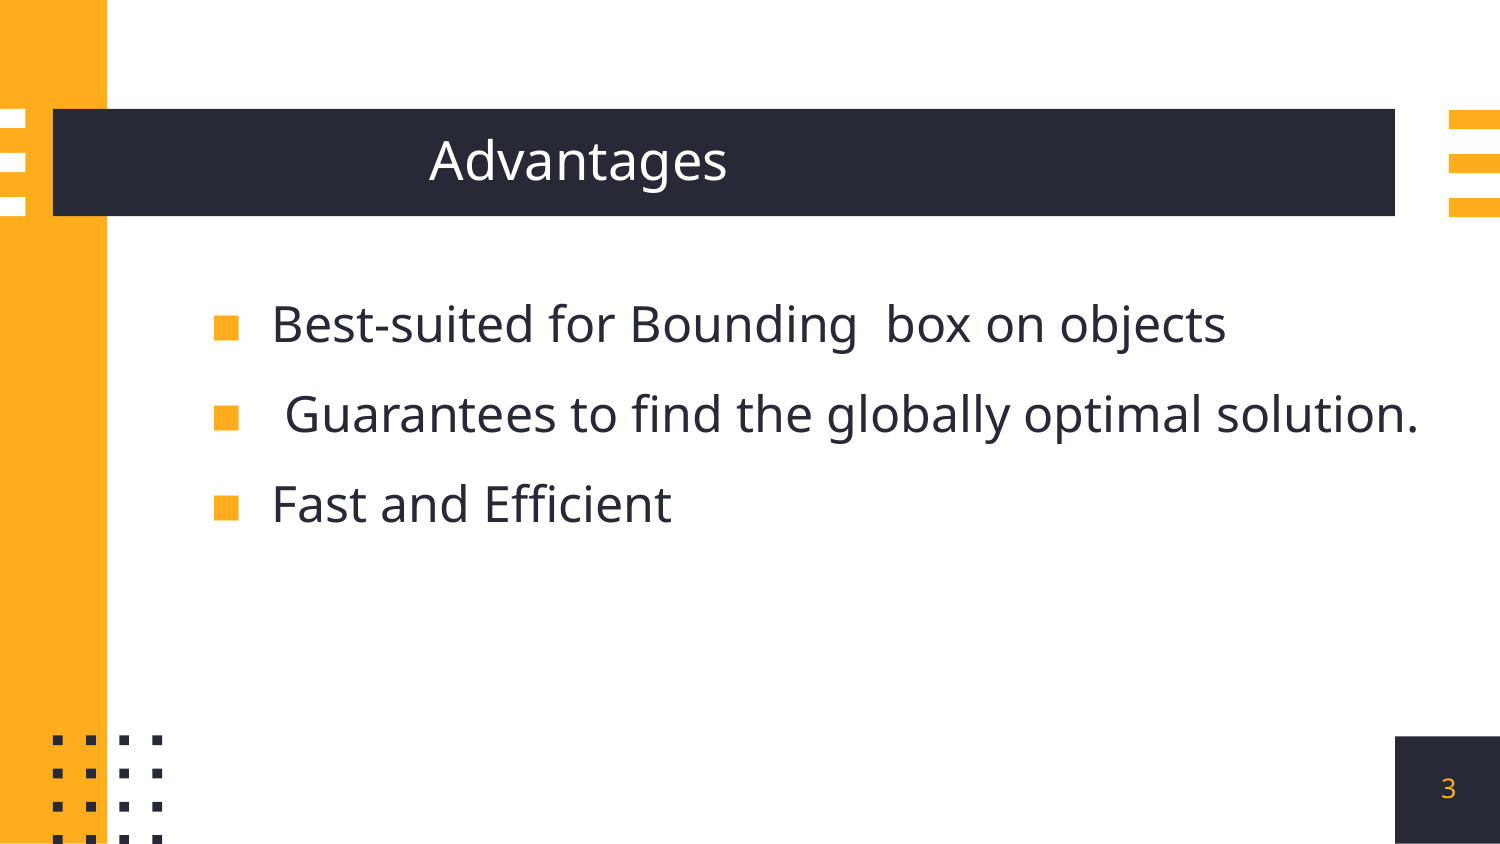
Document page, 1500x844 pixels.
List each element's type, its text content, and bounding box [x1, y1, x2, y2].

title Advantages [429, 108, 1396, 217]
slide_number ‹#› [1395, 736, 1500, 844]
list Best-suited for Bounding box on objects Guarantees to find the globally optimal solution. Fast and Efficient [196, 262, 1448, 736]
